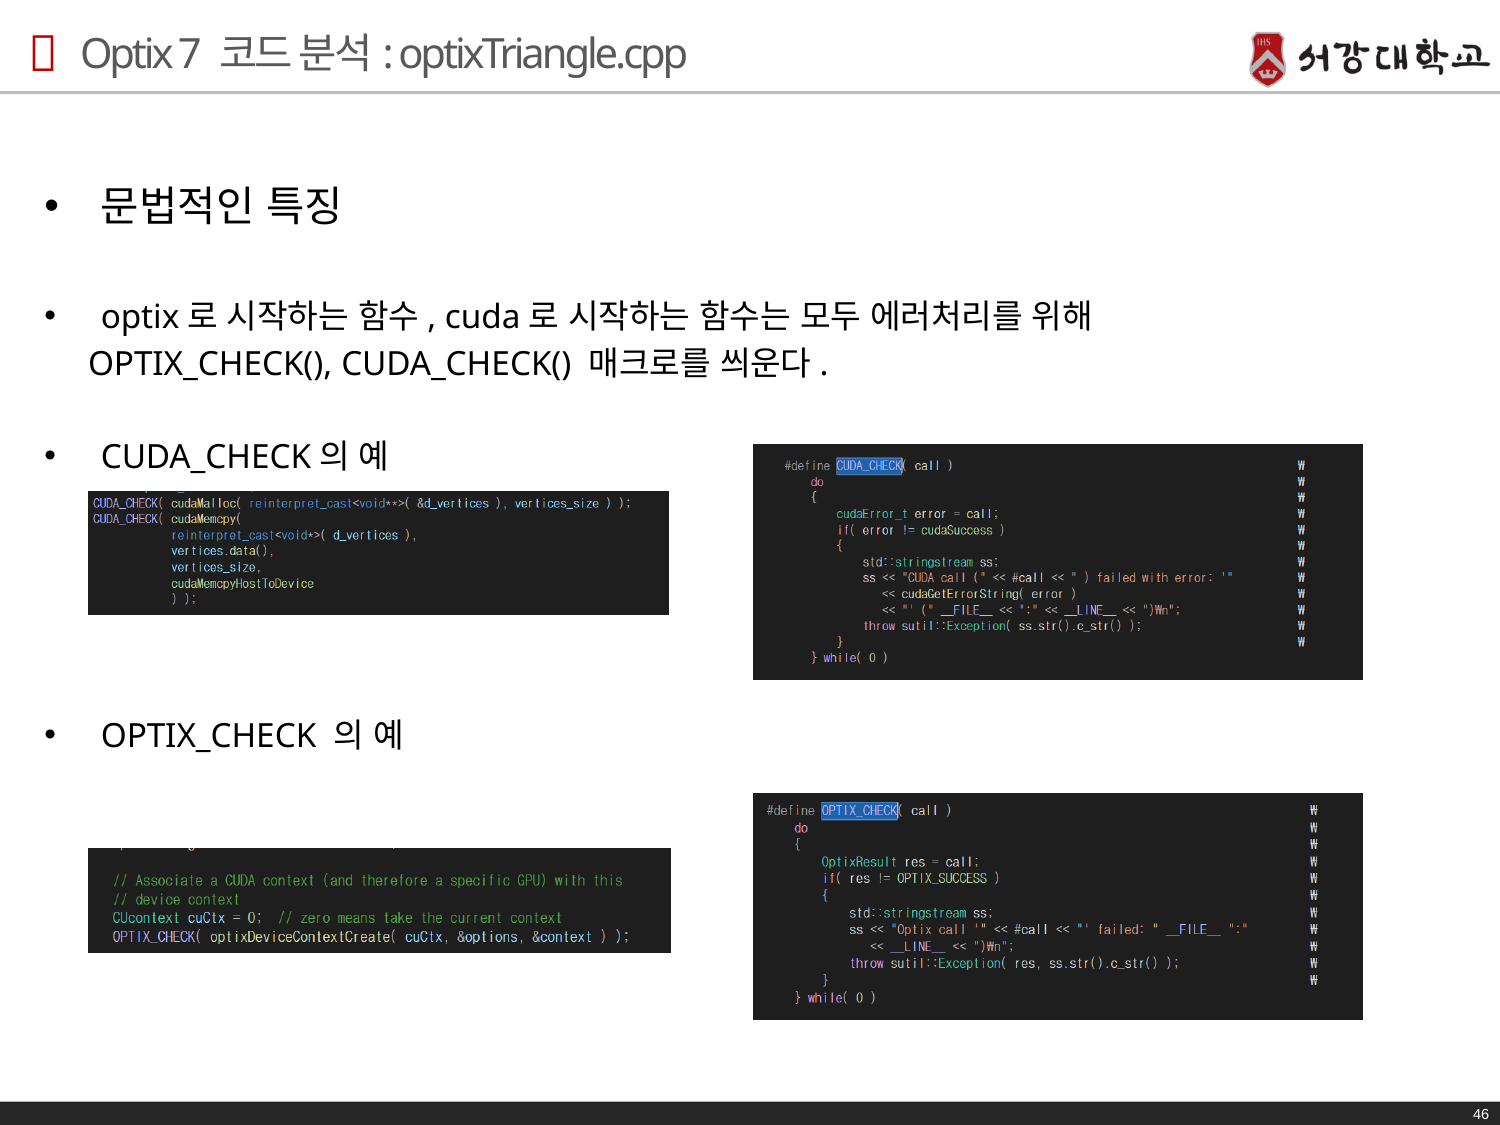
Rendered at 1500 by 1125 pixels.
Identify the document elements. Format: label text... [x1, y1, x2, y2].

picture [753, 793, 1363, 1020]
picture [88, 848, 671, 953]
slide_number 46 [1154, 1101, 1500, 1125]
picture [88, 491, 669, 615]
title Optix 7 코드 분석: optixTriangle.cpp [64, 16, 1380, 88]
list 문법적인 특징 optix로 시작하는 함수, cuda로 시작하는 함수는 모두 에러처리를 위해 OPTIX_CHECK(), CUDA_CHECK() 매크로를 씌운다. CUDA_CHECK의 예 OPTIX_CHECK 의 예 [29, 172, 1459, 1005]
picture [753, 444, 1363, 681]
picture [1241, 18, 1491, 90]
